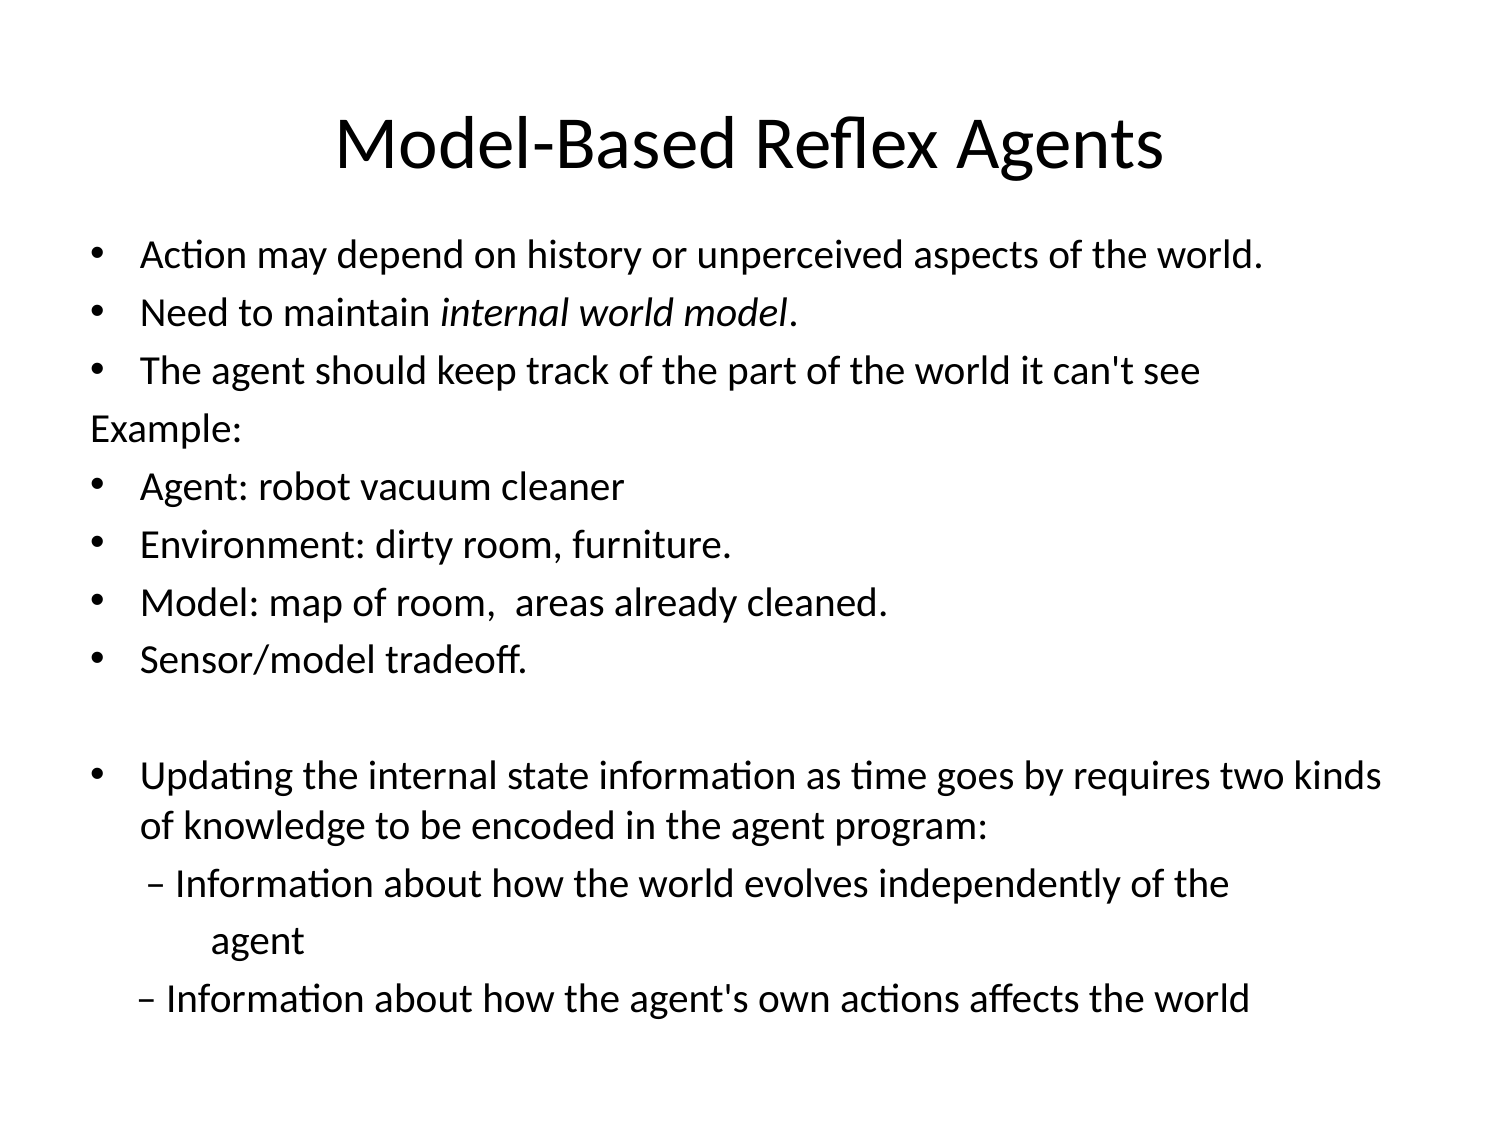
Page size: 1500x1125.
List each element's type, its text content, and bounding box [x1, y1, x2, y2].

title Model-Based Reflex Agents [75, 45, 1425, 219]
list Action may depend on history or unperceived aspects of the world. Need to maintain internal world model. The agent should keep track of the part of the world it can't see Example: Agent: robot vacuum cleaner Environment: dirty room, furniture. Model: map of room, areas already cleaned. Sensor/model tradeoff. Updating the internal state information as time goes by requires two kinds of knowledge to be encoded in the agent program: – Information about how the world evolves independently of the agent – Information about how the agent's own actions affects the world [75, 219, 1425, 1035]
